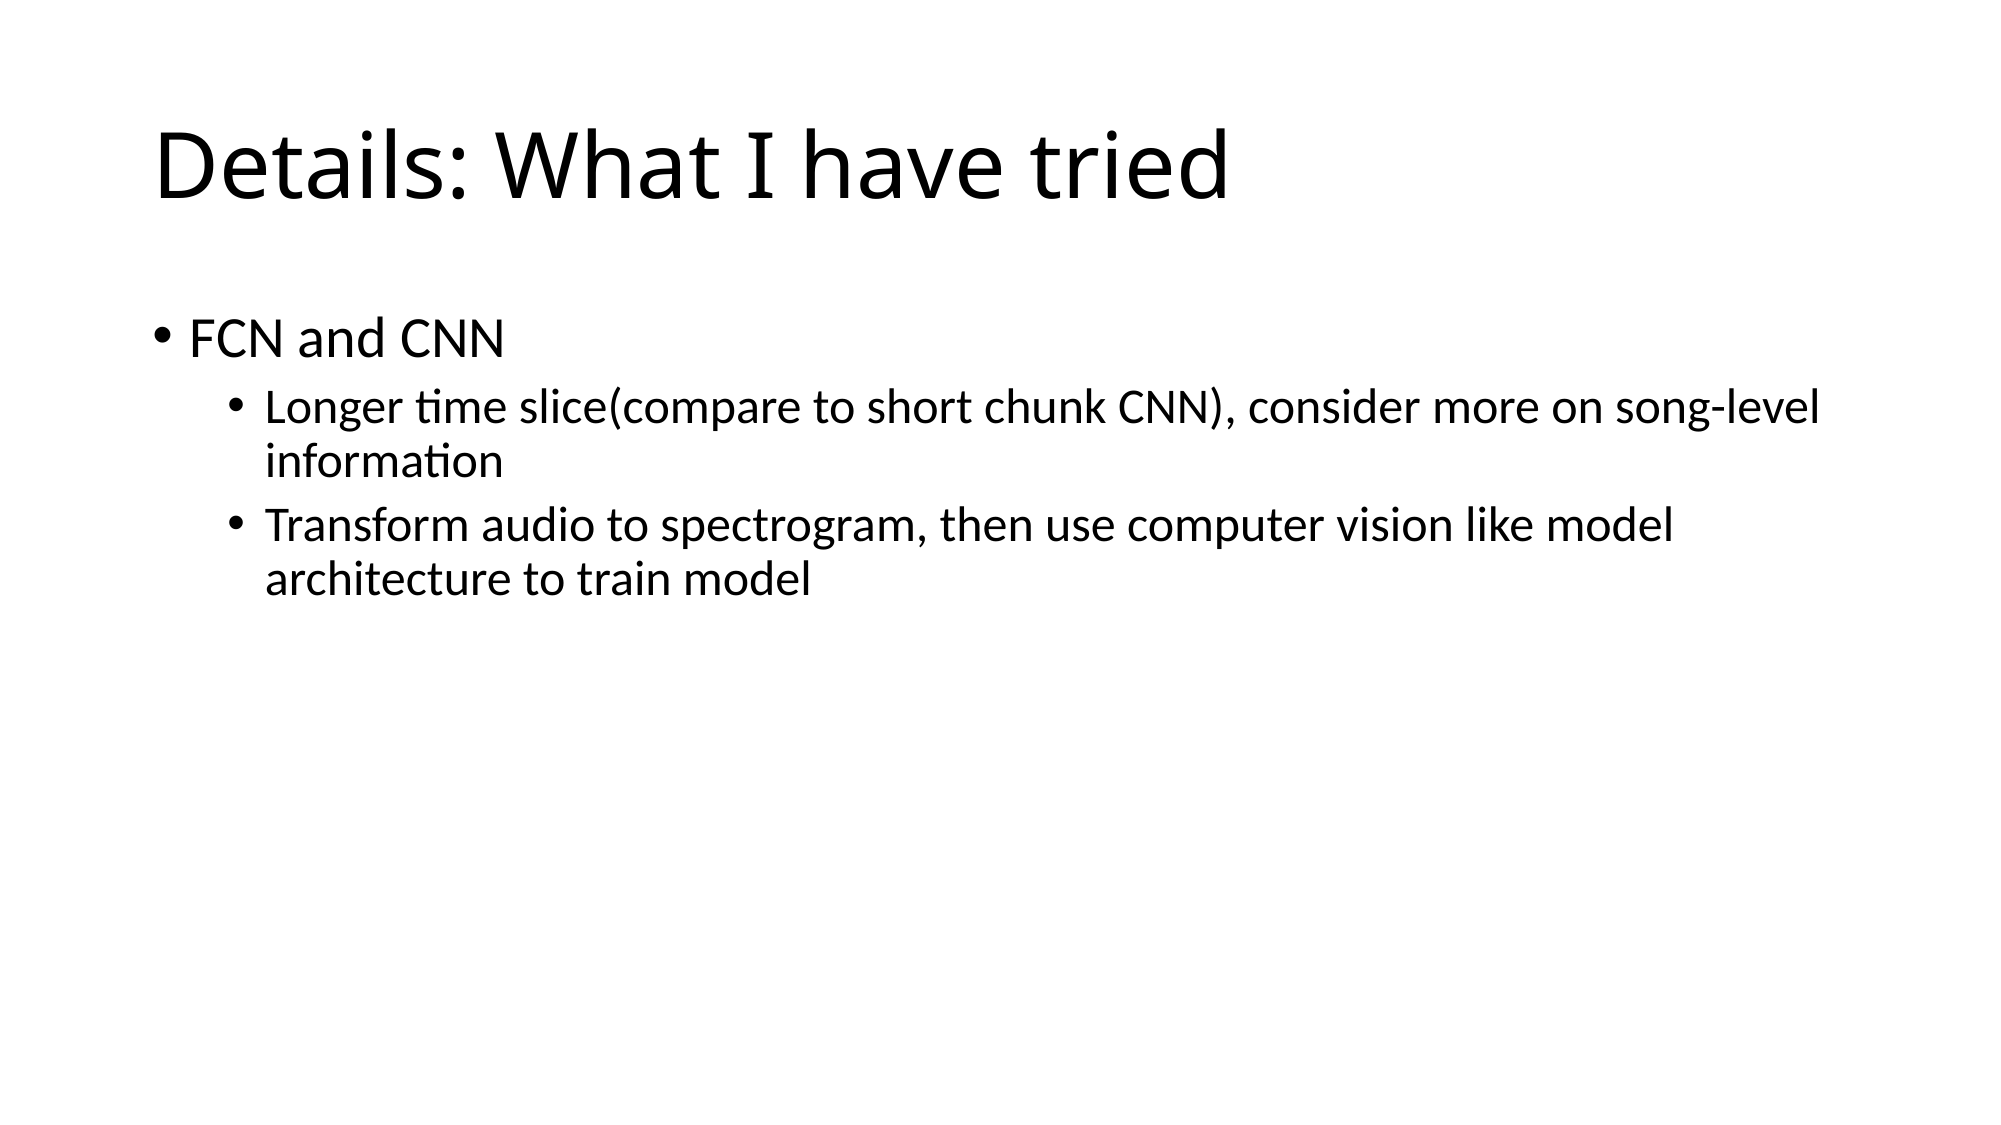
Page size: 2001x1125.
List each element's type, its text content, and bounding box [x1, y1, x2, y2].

title Details: What I have tried [137, 59, 1863, 278]
list FCN and CNN Longer time slice(compare to short chunk CNN), consider more on song-level information Transform audio to spectrogram, then use computer vision like model architecture to train model [137, 299, 1863, 1014]
